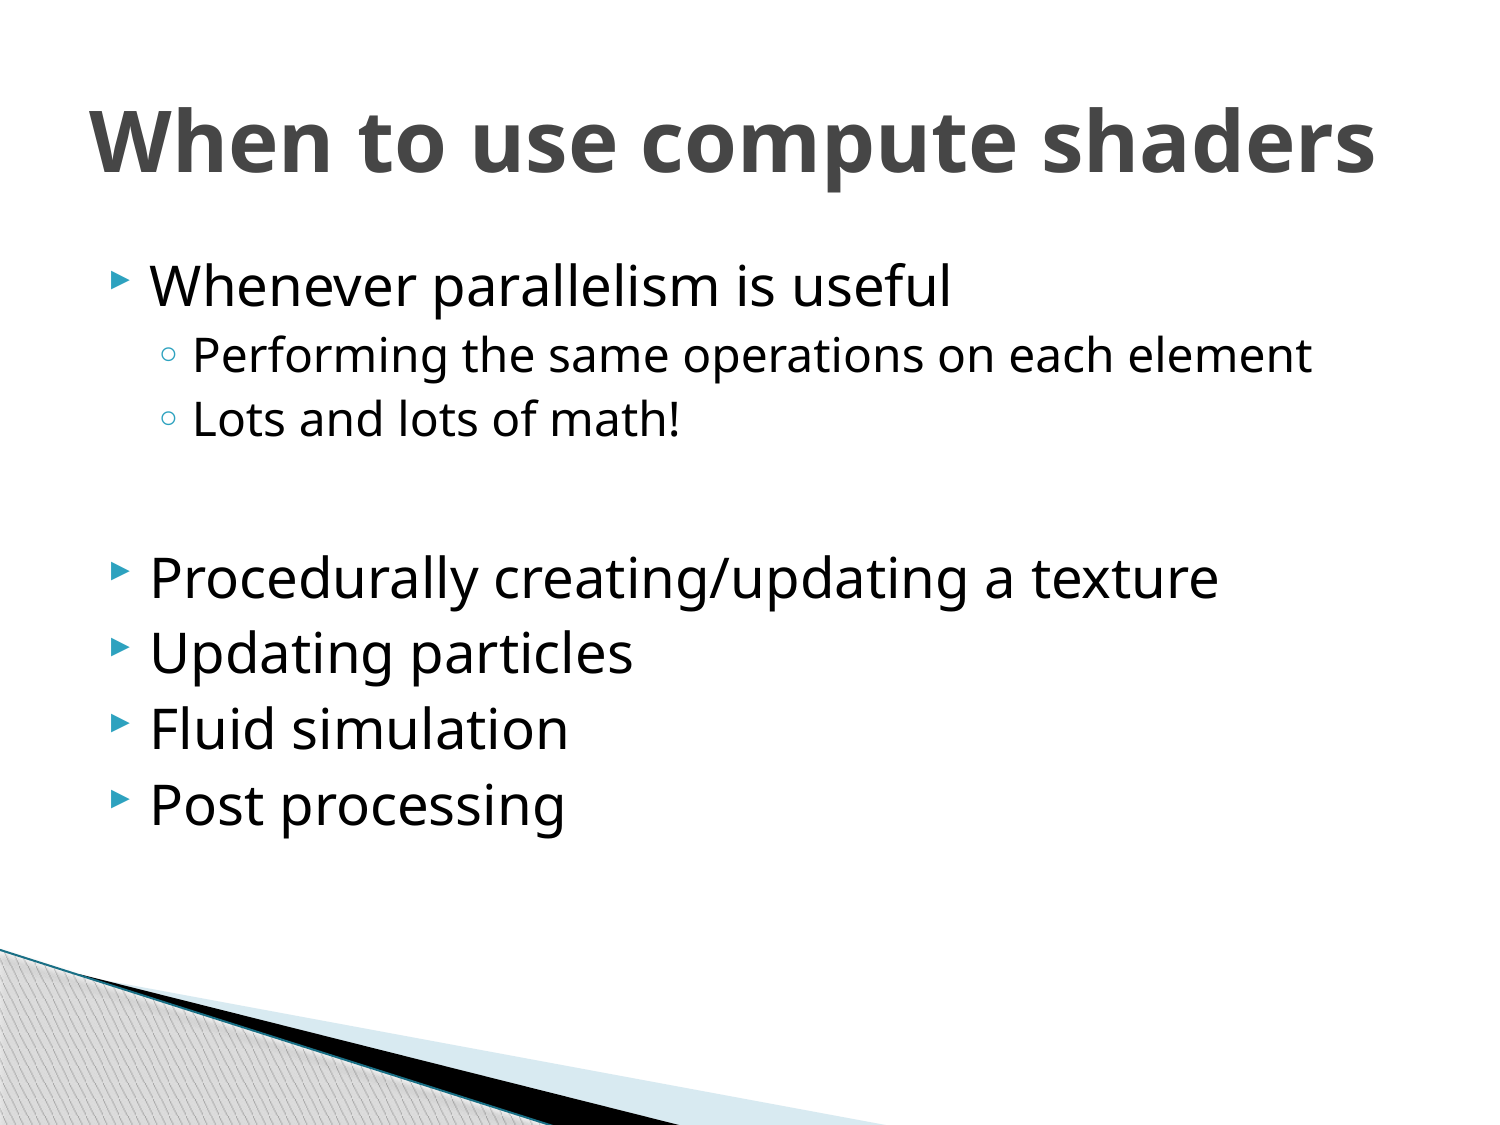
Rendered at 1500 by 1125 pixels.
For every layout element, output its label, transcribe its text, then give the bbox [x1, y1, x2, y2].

title When to use compute shaders [75, 45, 1425, 233]
list Whenever parallelism is useful Performing the same operations on each element Lots and lots of math! Procedurally creating/updating a texture Updating particles Fluid simulation Post processing [75, 242, 1425, 986]
